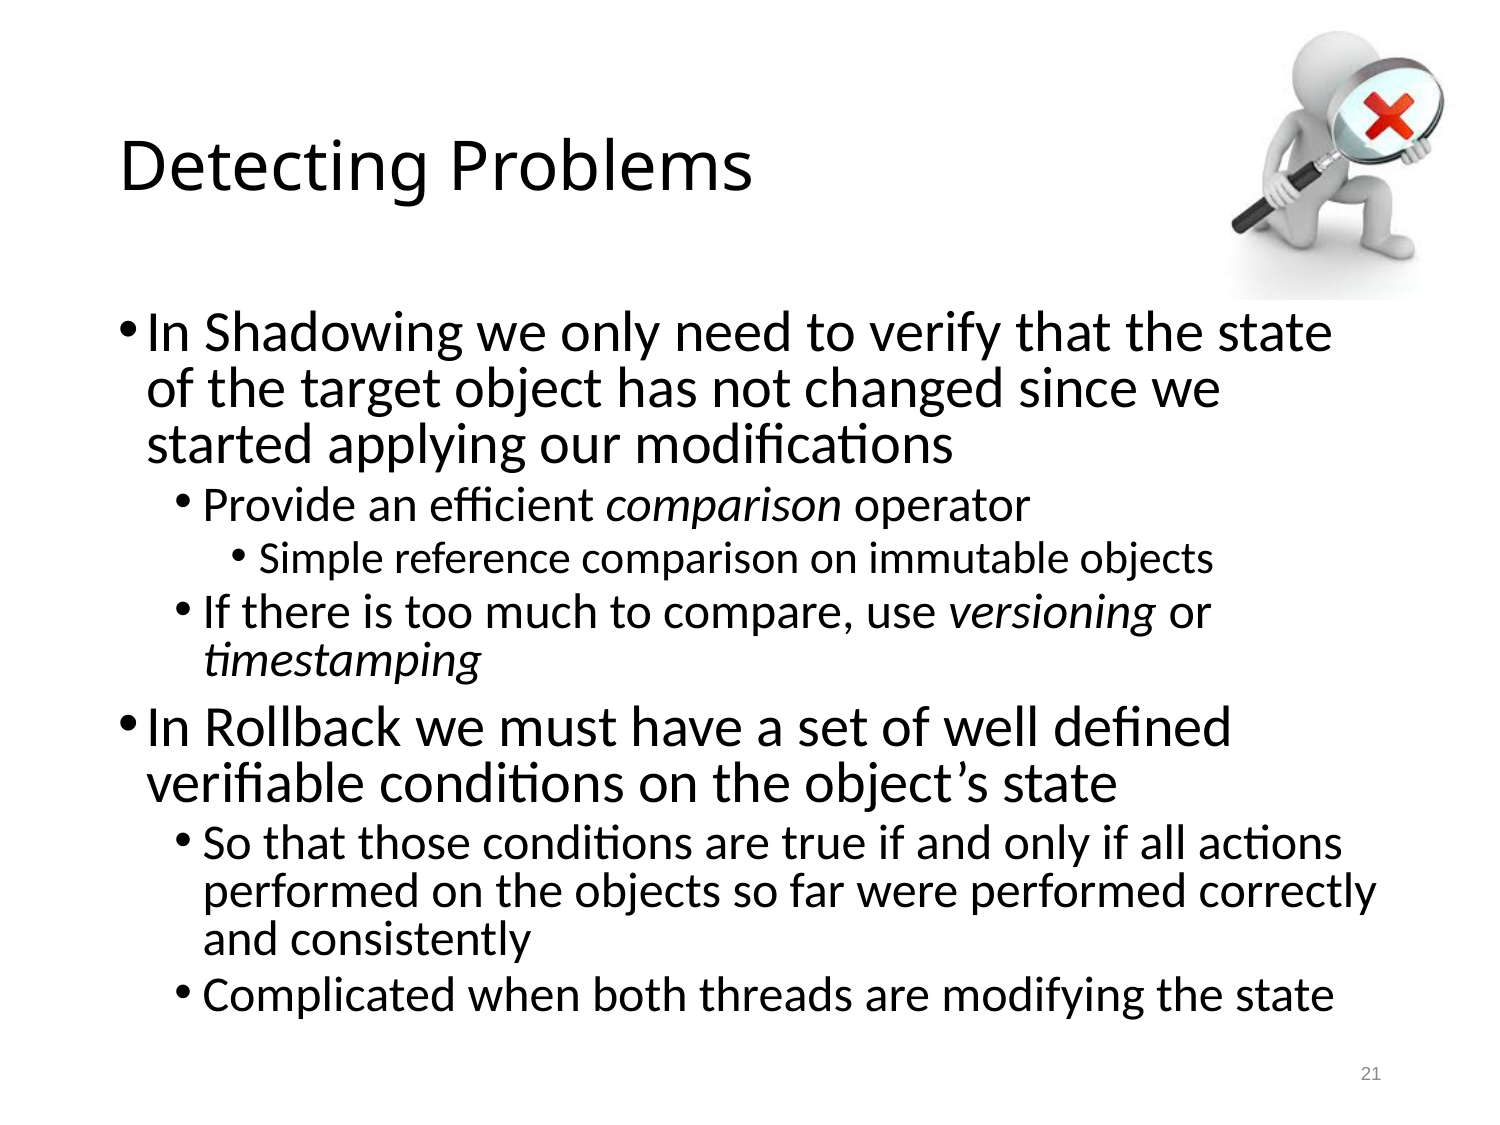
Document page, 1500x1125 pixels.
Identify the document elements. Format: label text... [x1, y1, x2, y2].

title Detecting Problems [103, 59, 1187, 278]
picture [1187, 0, 1487, 300]
slide_number 21 [1059, 1042, 1397, 1103]
list In Shadowing we only need to verify that the state of the target object has not changed since we started applying our modifications Provide an efficient comparison operator Simple reference comparison on immutable objects If there is too much to compare, use versioning or timestamping In Rollback we must have a set of well defined verifiable conditions on the object’s state So that those conditions are true if and only if all actions performed on the objects so far were performed correctly and consistently Complicated when both threads are modifying the state [103, 299, 1397, 1043]
